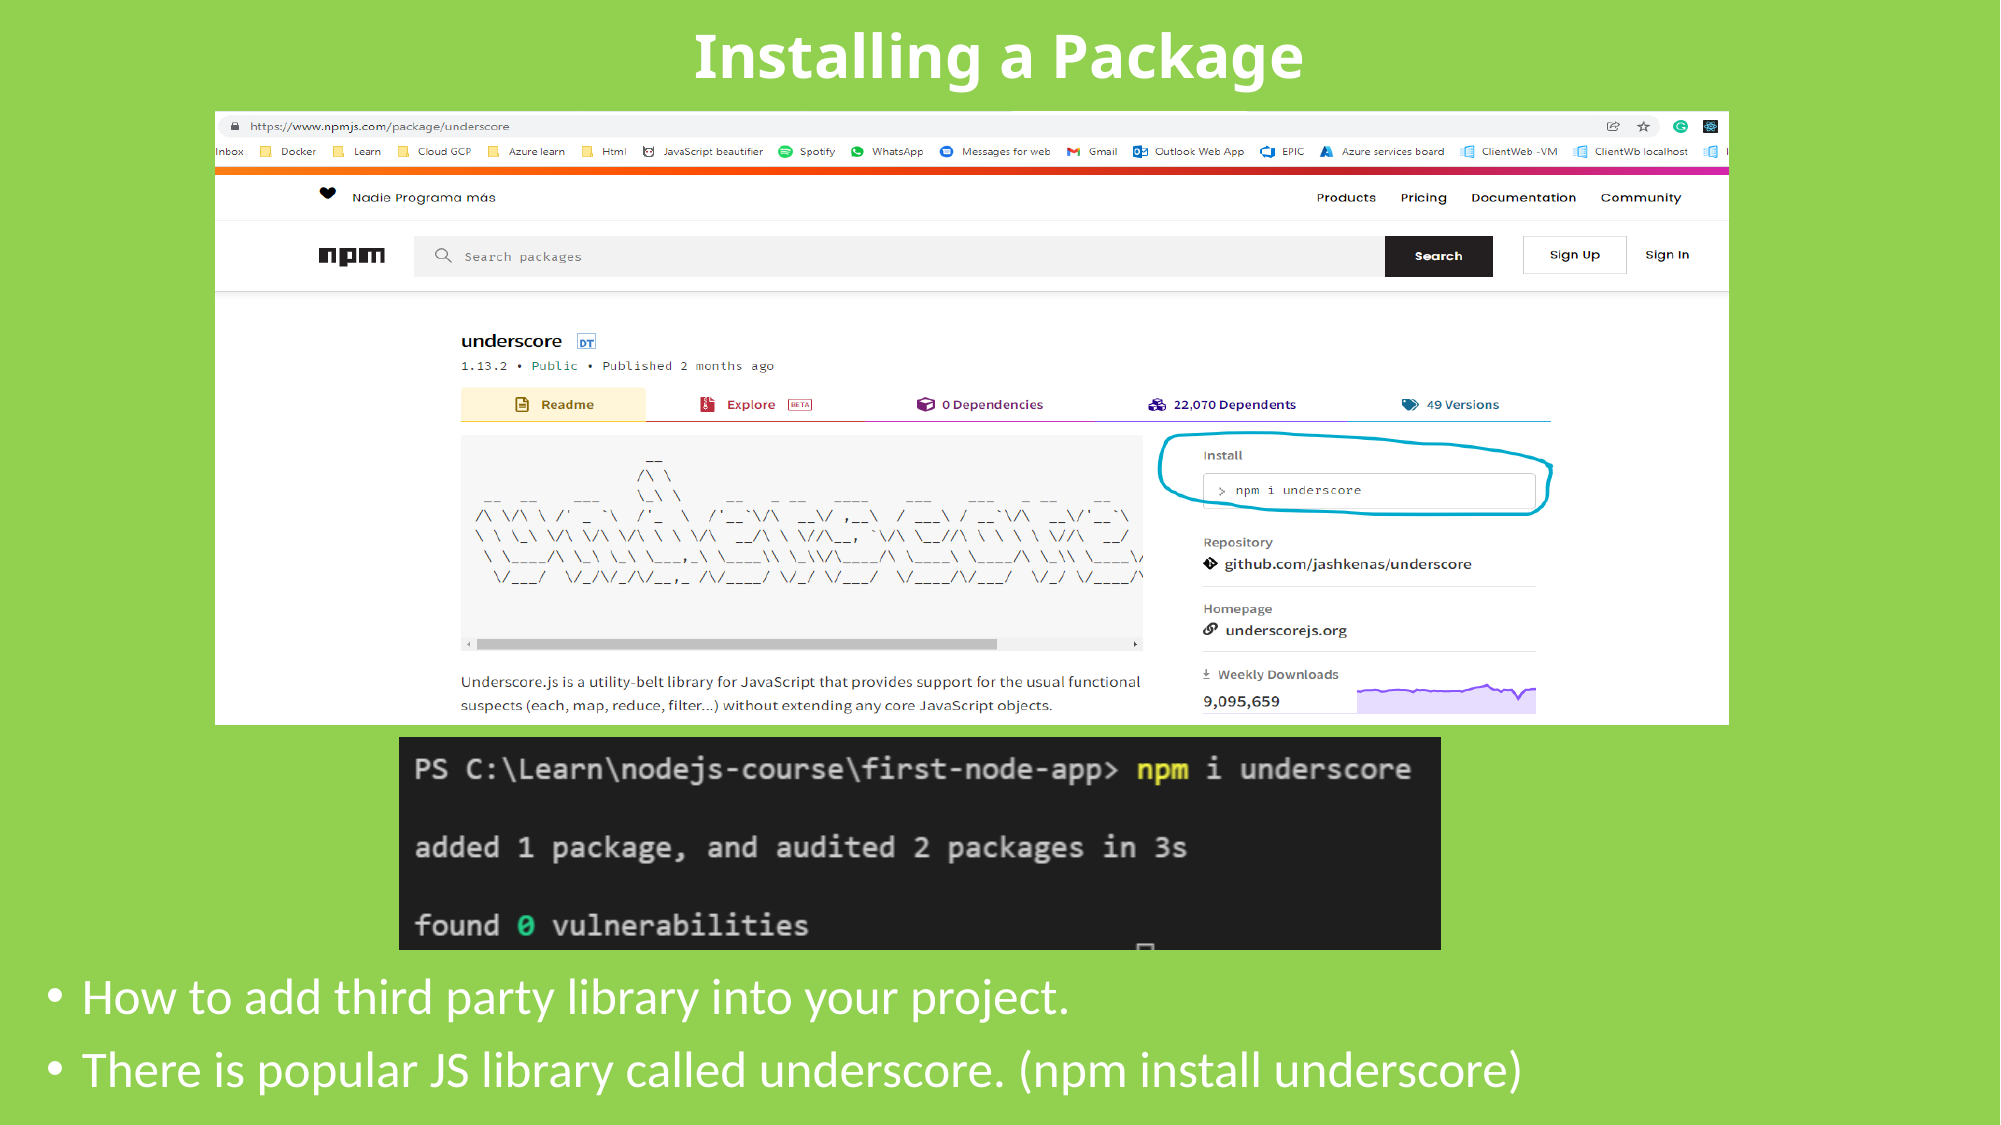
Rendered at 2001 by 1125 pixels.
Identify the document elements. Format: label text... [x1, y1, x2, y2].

picture [399, 737, 1441, 950]
list How to add third party library into your project. There is popular JS library called underscore. (npm install underscore) [31, 962, 1757, 1107]
picture [215, 111, 1729, 725]
title Installing a Package [137, 18, 1863, 100]
